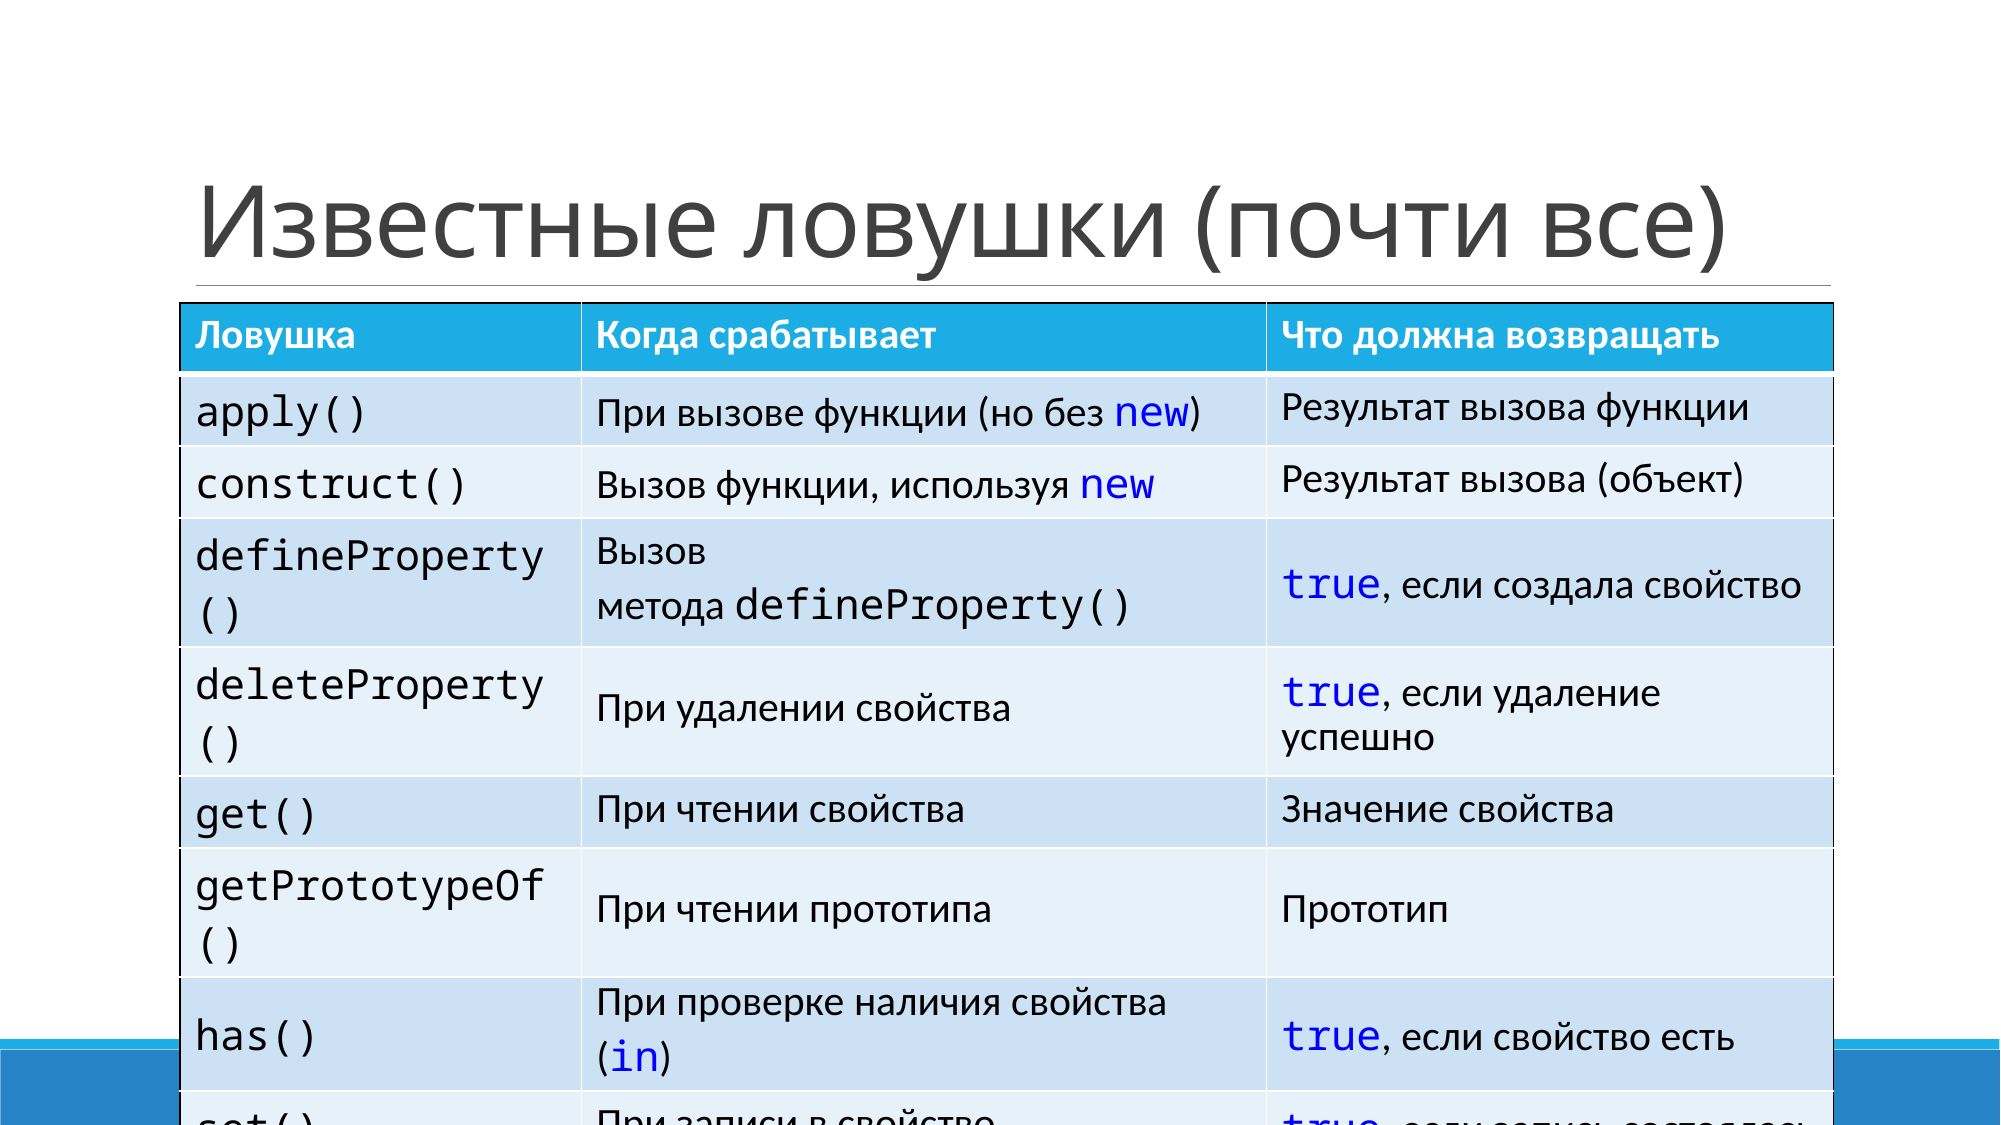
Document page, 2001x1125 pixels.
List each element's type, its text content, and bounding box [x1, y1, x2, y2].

table_cell getPrototypeOf() [181, 849, 581, 976]
table_cell Вызов функции, используя new [582, 447, 1266, 517]
table_header Когда срабатывает [582, 304, 1266, 371]
table_cell defineProperty() [181, 519, 581, 646]
table_cell deleteProperty() [181, 648, 581, 775]
table_cell true, если удаление успешно [1267, 648, 1833, 775]
table_header Что должна возвращать [1267, 304, 1833, 371]
table_cell При удалении свойства [582, 648, 1266, 775]
table_cell true, если создала свойство [1267, 519, 1833, 646]
table_cell true, если запись состоялась [1267, 1092, 1833, 1125]
table_cell Значение свойства [1267, 777, 1833, 847]
table_cell true, если свойство есть [1267, 978, 1833, 1090]
table_cell Результат вызова (объект) [1267, 447, 1833, 517]
table_cell При чтении прототипа [582, 849, 1266, 976]
table_cell При проверке наличия свойства (in) [582, 978, 1266, 1090]
table_cell get() [181, 777, 581, 847]
table_cell При записи в свойство [582, 1092, 1266, 1125]
table_cell set() [181, 1092, 581, 1125]
table_cell При чтении свойства [582, 777, 1266, 847]
table_cell apply() [181, 377, 581, 445]
table_cell При вызове функции (но без new) [582, 377, 1266, 445]
table_cell has() [181, 978, 581, 1090]
table_cell construct() [181, 447, 581, 517]
table_cell Вызов метода defineProperty() [582, 519, 1266, 646]
table_cell Результат вызова функции [1267, 377, 1833, 445]
table_header Ловушка [181, 304, 581, 371]
title Известные ловушки (почти все) [180, 47, 1830, 285]
table_cell Прототип [1267, 849, 1833, 976]
